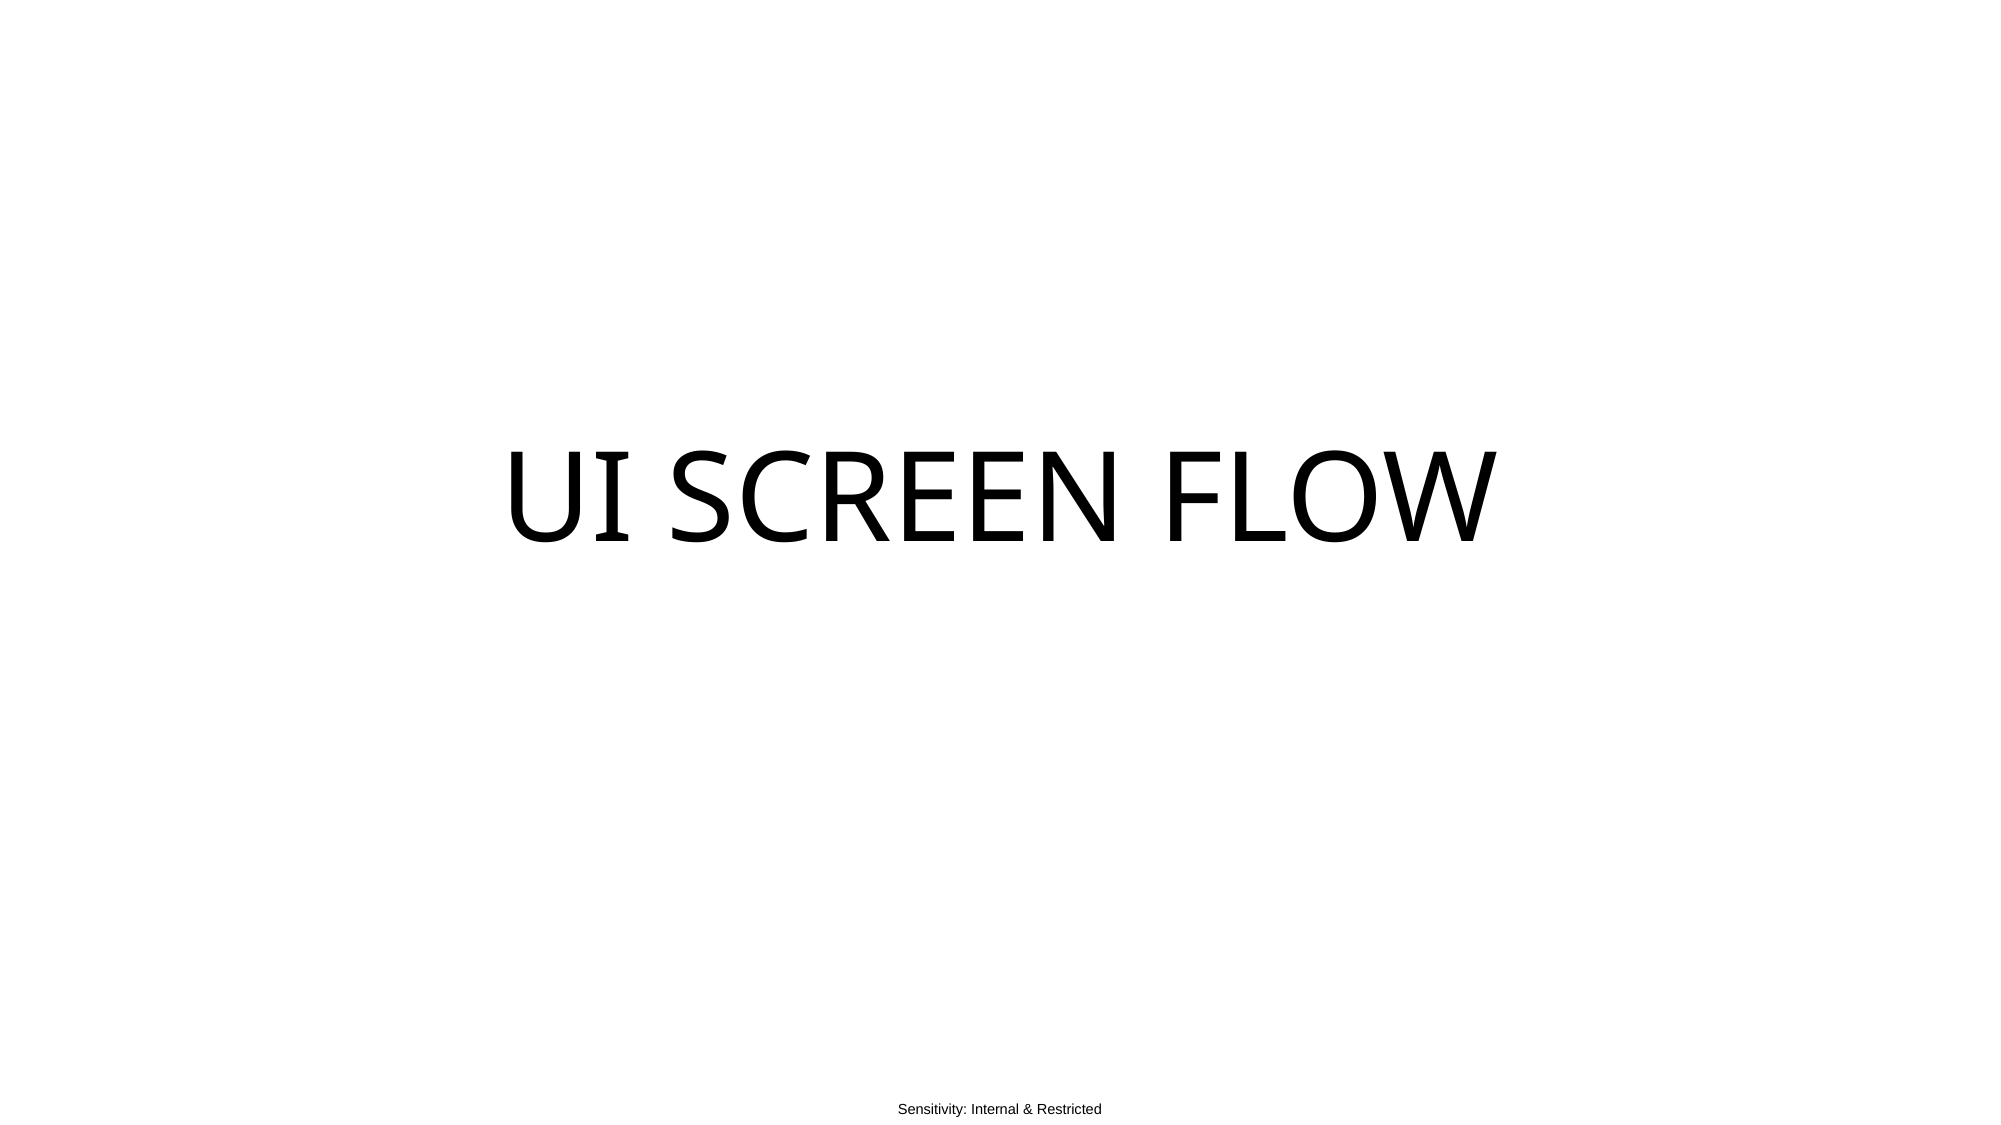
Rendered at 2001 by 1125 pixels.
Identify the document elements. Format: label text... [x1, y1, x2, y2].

title UI SCREEN FLOW [249, 184, 1750, 576]
